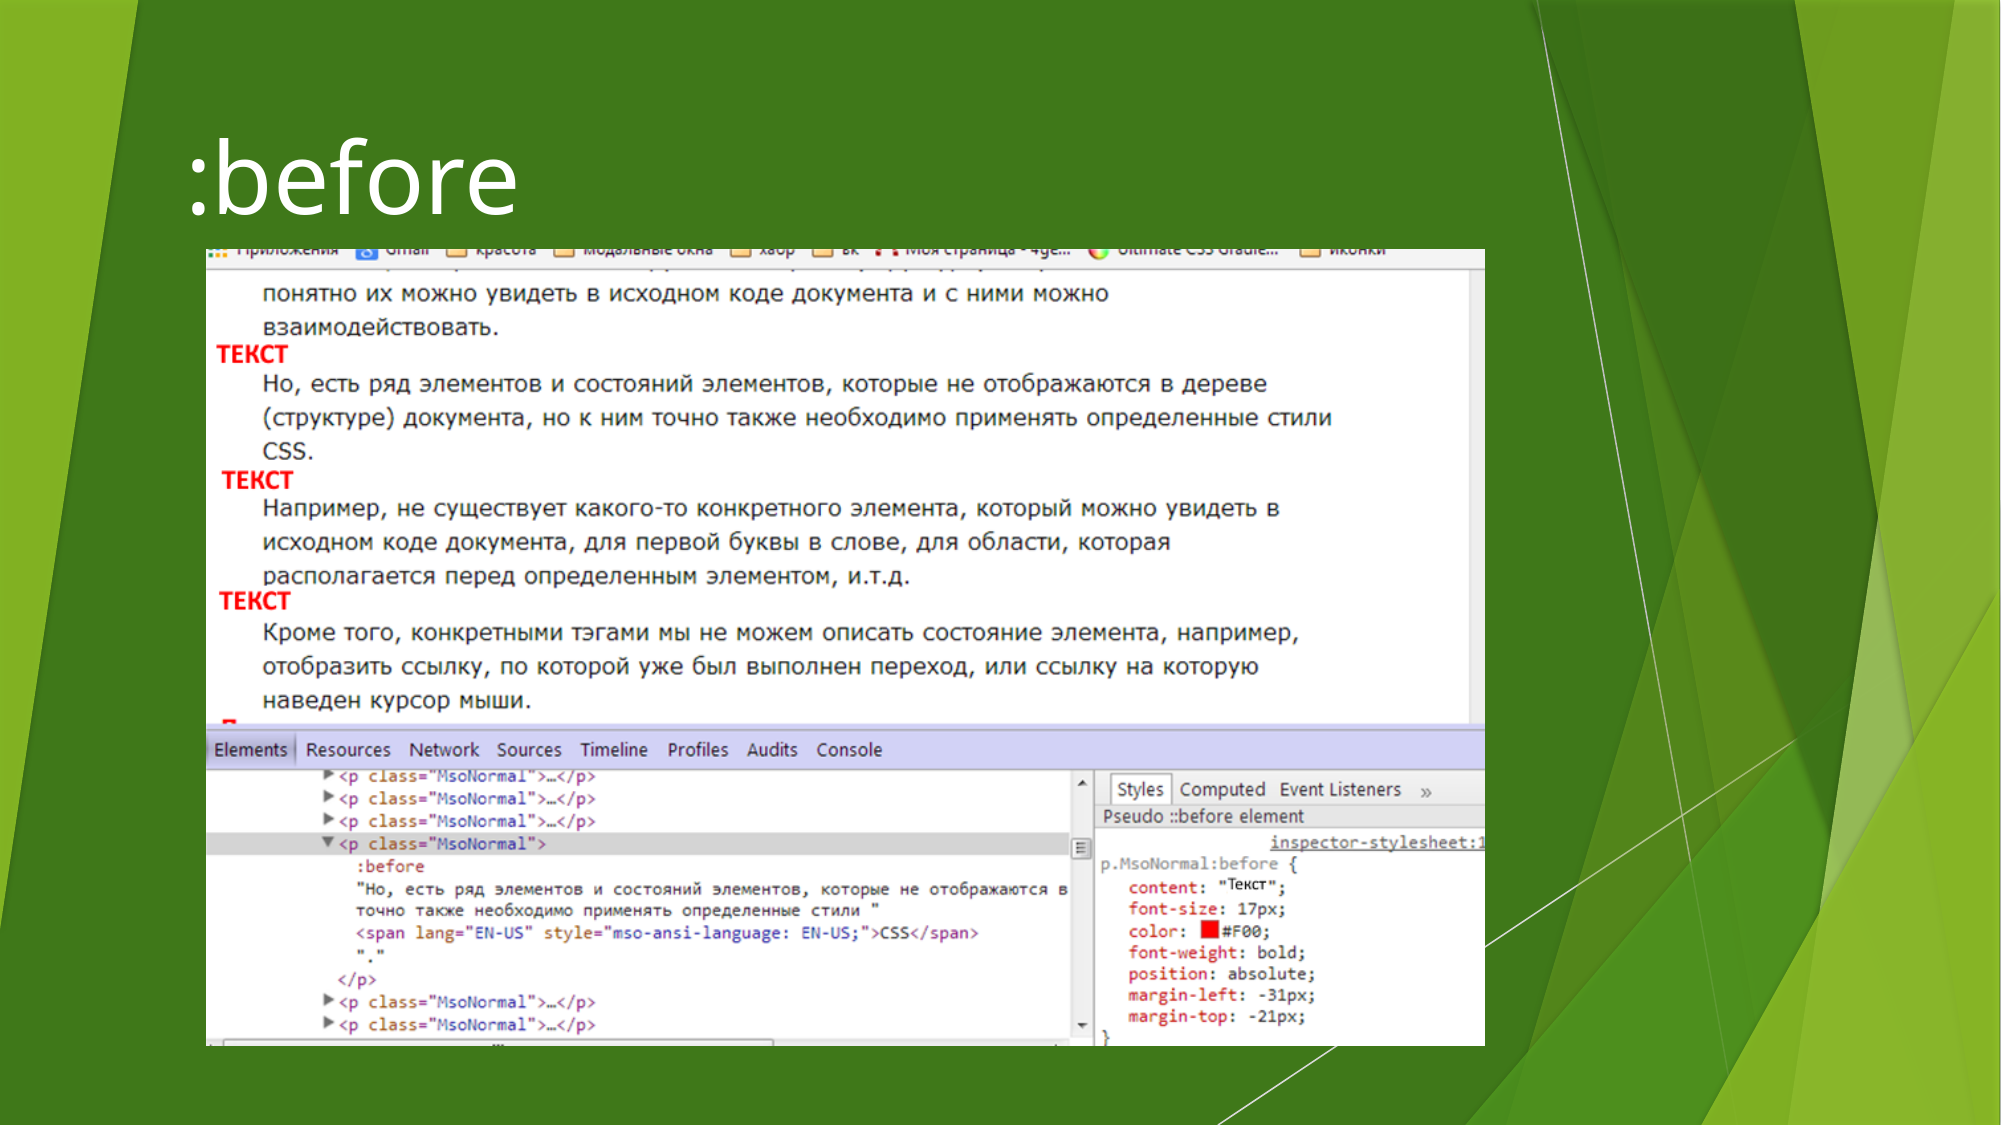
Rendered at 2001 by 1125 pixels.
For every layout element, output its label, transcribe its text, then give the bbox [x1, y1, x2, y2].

picture [205, 248, 1485, 1046]
text_box :before [170, 108, 1521, 250]
